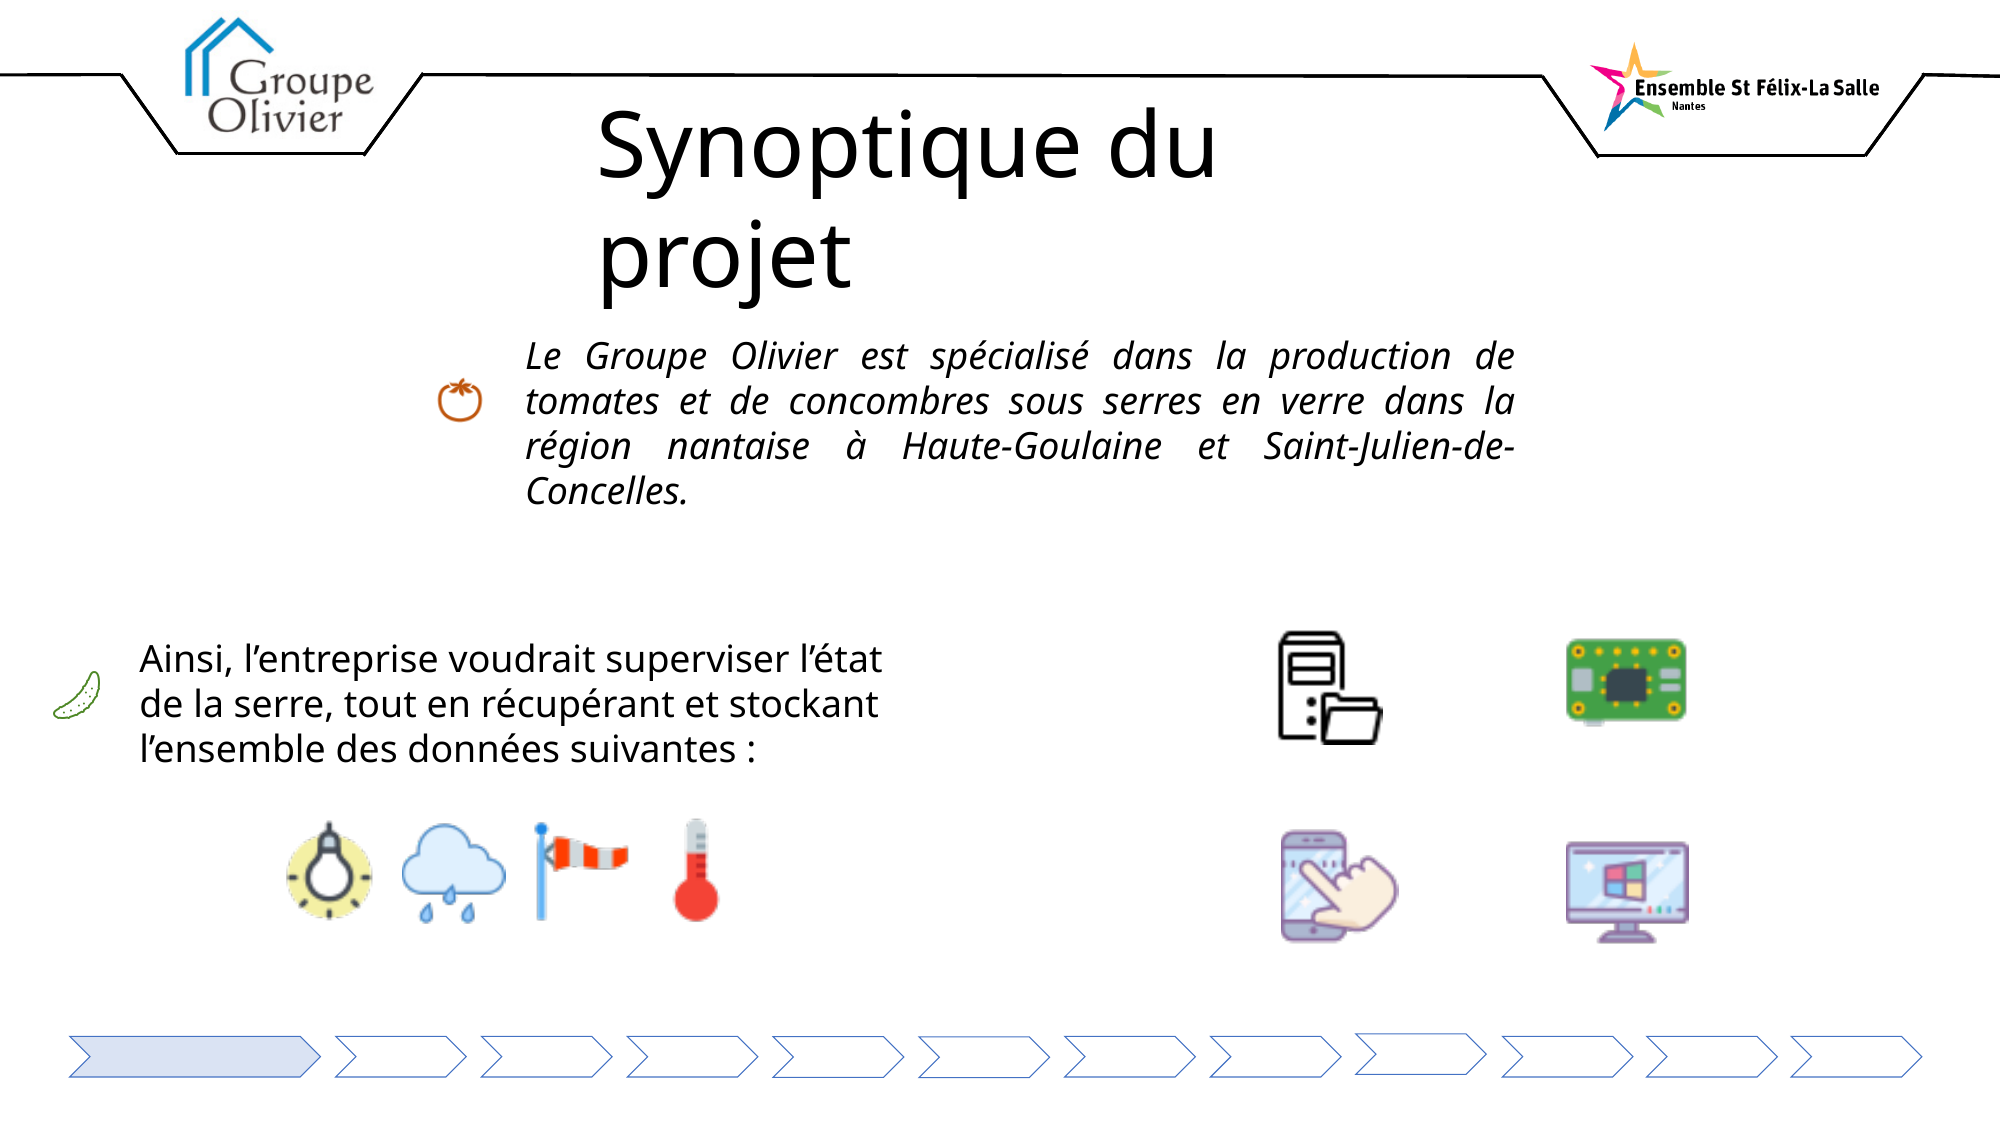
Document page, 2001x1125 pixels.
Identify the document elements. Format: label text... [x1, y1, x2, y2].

picture [524, 813, 755, 930]
picture [175, 10, 382, 139]
text_box [1501, 1035, 1634, 1078]
text_box [771, 1036, 905, 1078]
picture [1281, 828, 1399, 946]
picture [1565, 828, 1689, 951]
picture [271, 812, 389, 930]
text_box Ainsi, l’entreprise voudrait superviser l’état de la serre, tout en récupérant et stockant l’ensemble des données suivantes : [124, 627, 940, 958]
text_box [1542, 76, 1599, 158]
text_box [1865, 73, 1925, 156]
text_box [68, 1035, 322, 1078]
text_box [1209, 1035, 1342, 1078]
text_box Synoptique du projet [581, 78, 1419, 314]
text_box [121, 74, 178, 155]
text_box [433, 324, 1532, 476]
text_box [1789, 1035, 1923, 1078]
text_box [480, 1035, 613, 1078]
picture [1265, 627, 1383, 745]
picture [52, 670, 102, 720]
picture [1565, 620, 1689, 744]
text_box [1354, 1033, 1488, 1075]
text_box [334, 1035, 467, 1078]
text_box [1063, 1035, 1197, 1078]
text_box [363, 73, 424, 156]
text_box [626, 1035, 759, 1078]
text_box [1645, 1035, 1779, 1078]
picture [402, 822, 506, 926]
picture [1588, 39, 1884, 133]
text_box [917, 1036, 1051, 1079]
